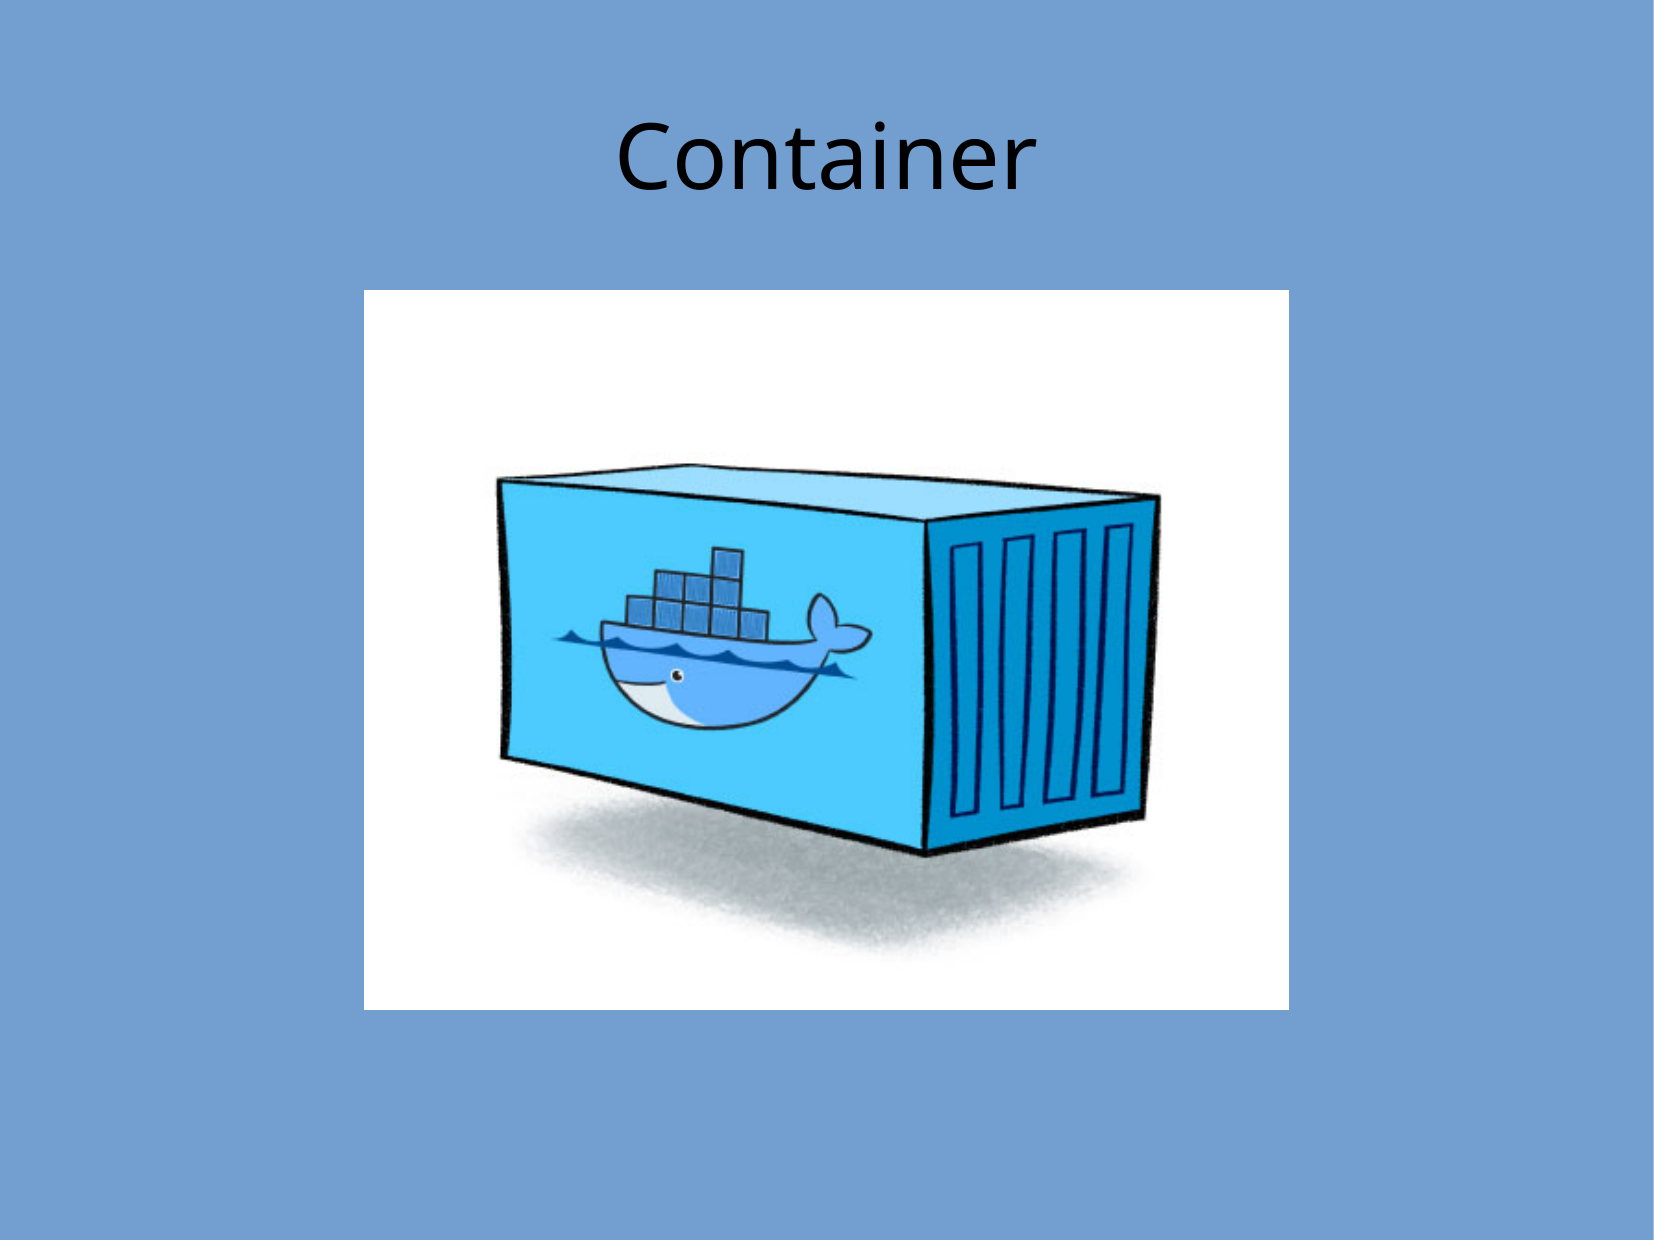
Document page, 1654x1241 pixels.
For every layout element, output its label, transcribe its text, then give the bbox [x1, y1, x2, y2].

text_box Container [82, 49, 1571, 257]
picture [364, 289, 1290, 1010]
